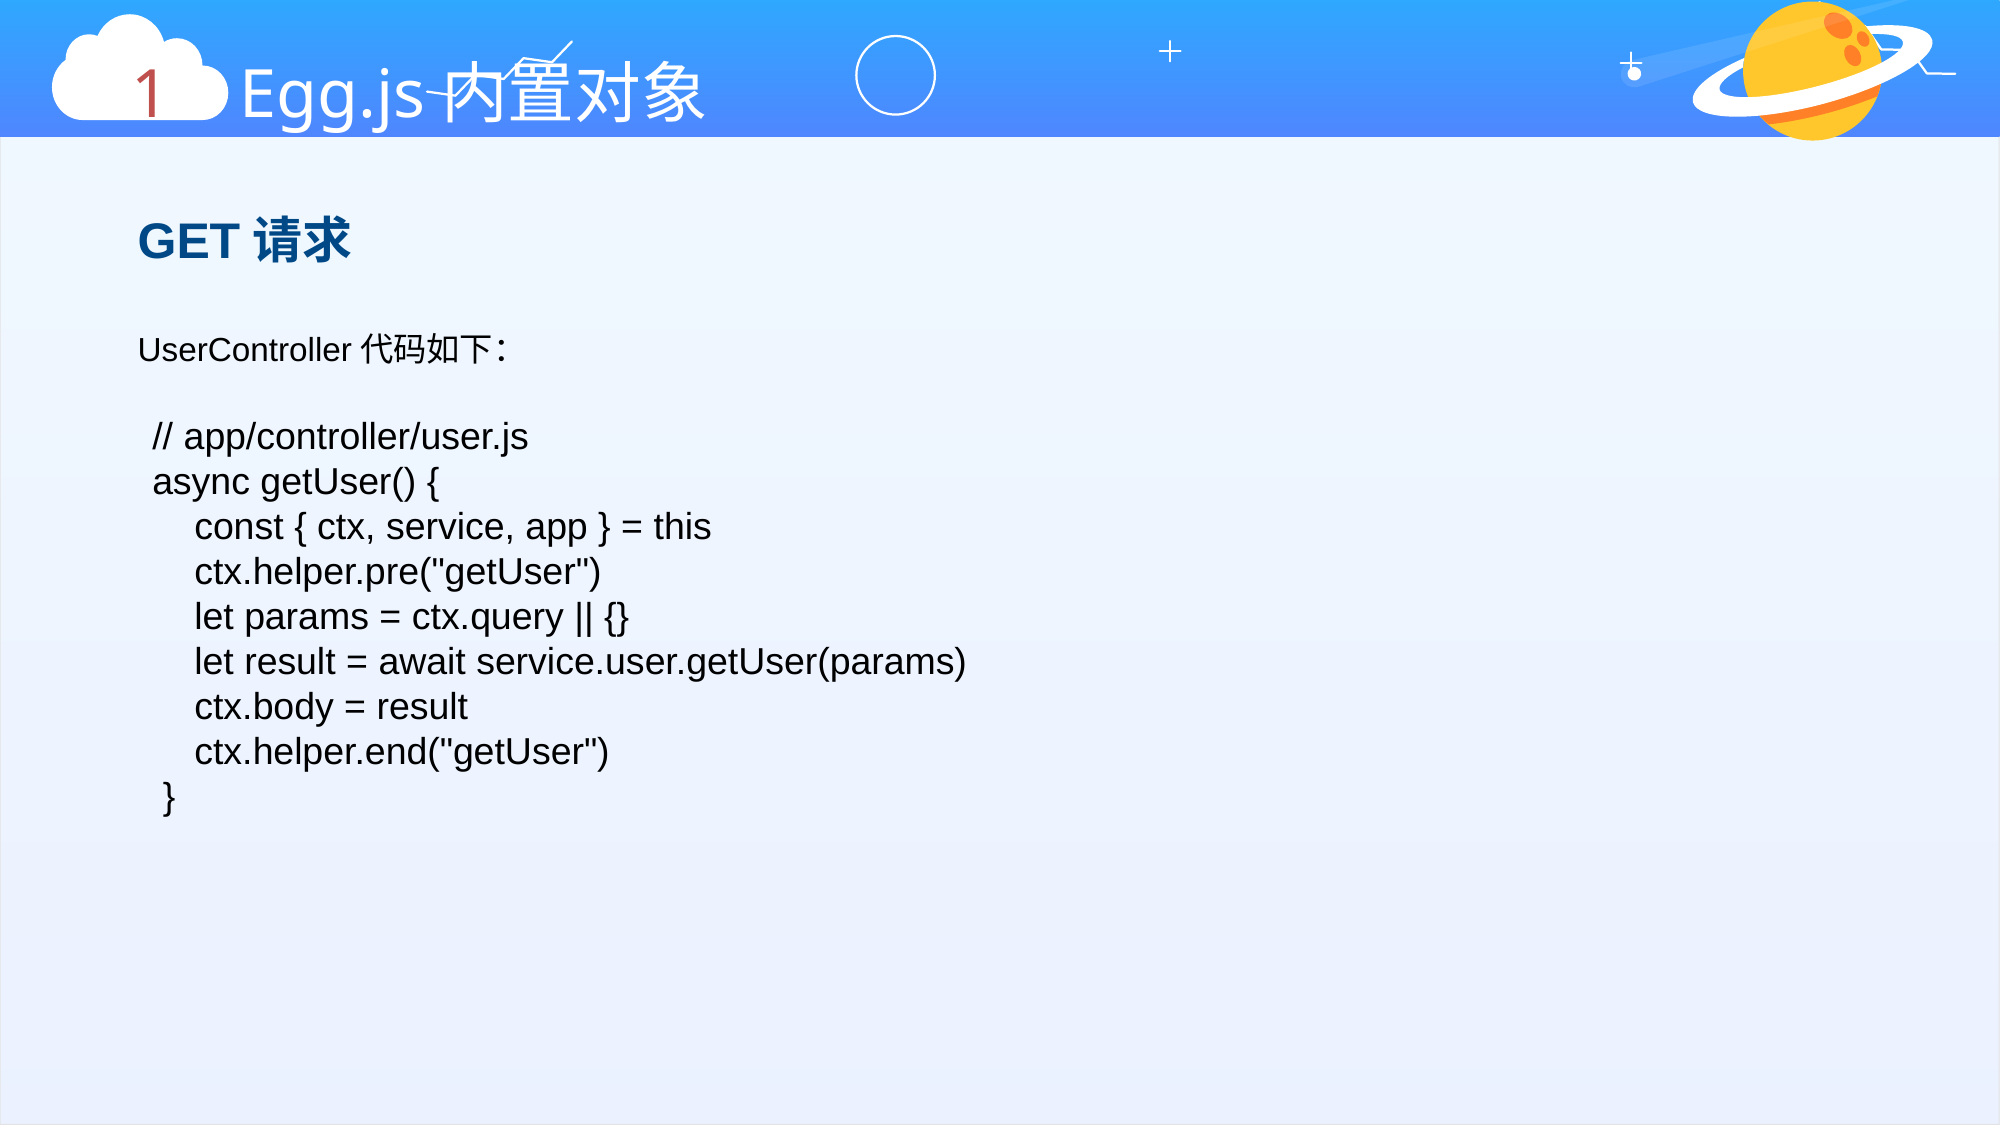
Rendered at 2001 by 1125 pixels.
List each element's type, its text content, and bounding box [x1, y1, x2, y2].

text_box UserController代码如下： [123, 320, 1976, 376]
text_box // app/controller/user.js async getUser() { const { ctx, service, app } = this ctx.helper.pre("getUser") let params = ctx.query || {} let result = await service.user.getUser(params) ctx.body = result ctx.helper.end("getUser") } [137, 404, 1961, 825]
text_box 1 Egg.js内置对象 [52, 43, 789, 138]
text_box GET请求 [122, 201, 1046, 277]
text_box [71, 14, 192, 43]
